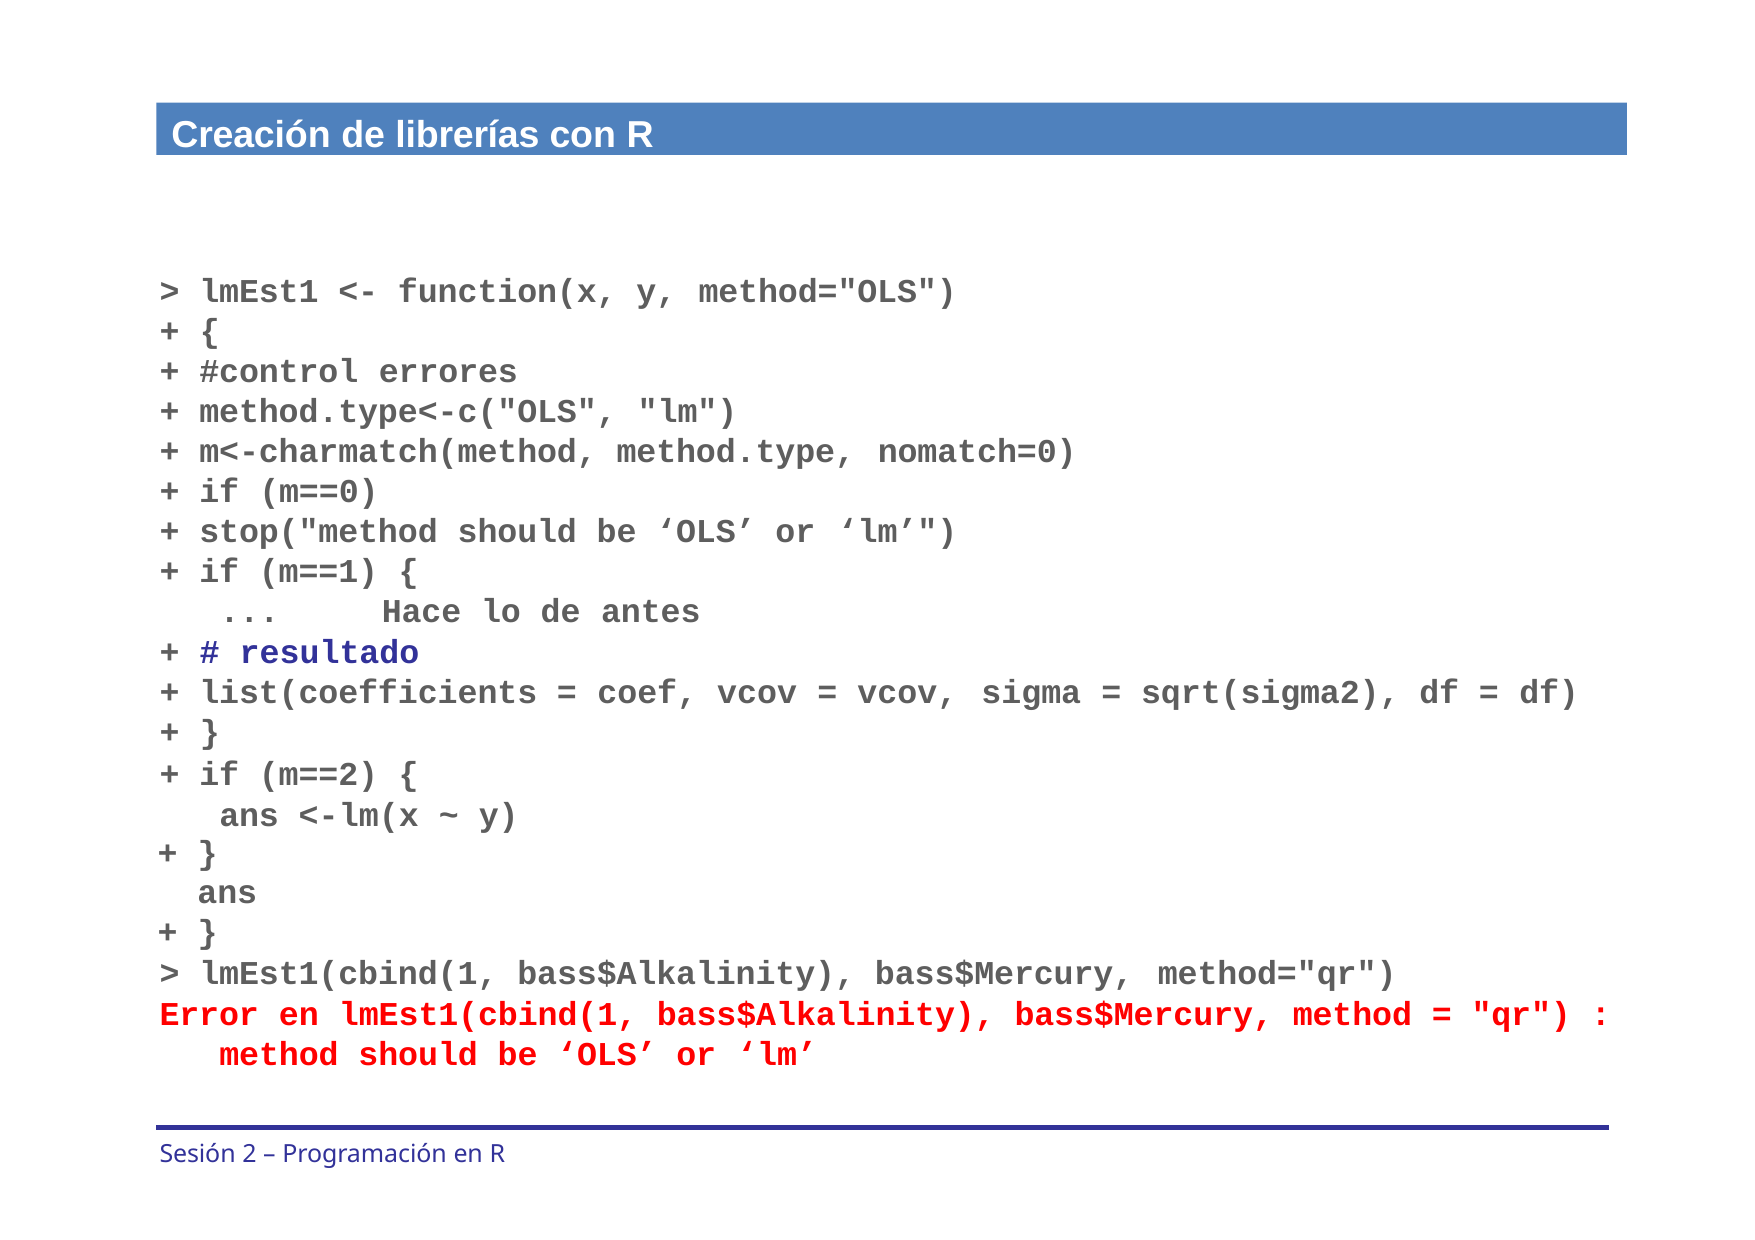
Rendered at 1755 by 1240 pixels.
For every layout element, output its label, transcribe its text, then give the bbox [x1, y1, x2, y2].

text_box > lmEst1 <- function(x, y, method="OLS") + { + #control errores + method.type<-c("OLS", "lm") + m<-charmatch(method, method.type, nomatch=0) + if (m==0) + stop("method should be ‘OLS’ or ‘lm’") + if (m==1) { ... Hace lo de antes [157, 269, 1084, 630]
text_box > lmEst1(cbind(1, bass$Alkalinity), bass$Mercury, method="qr") Error en lmEst1(cbind(1, bass$Alkalinity), bass$Mercury, method = "qr") : method should be ‘OLS’ or ‘lm’ [157, 950, 1625, 1073]
text_box + # resultado + list(coefficients = coef, vcov = vcov, + } + if (m==2) { ans <-lm(x ~ y) + } ans + } [157, 630, 1227, 950]
text_box Creación de librerías con R [156, 102, 1627, 155]
text_box = sqrt(sigma2), df = df) [1227, 670, 1585, 711]
text_box Sesión 2 – Programación en R [157, 1139, 542, 1168]
